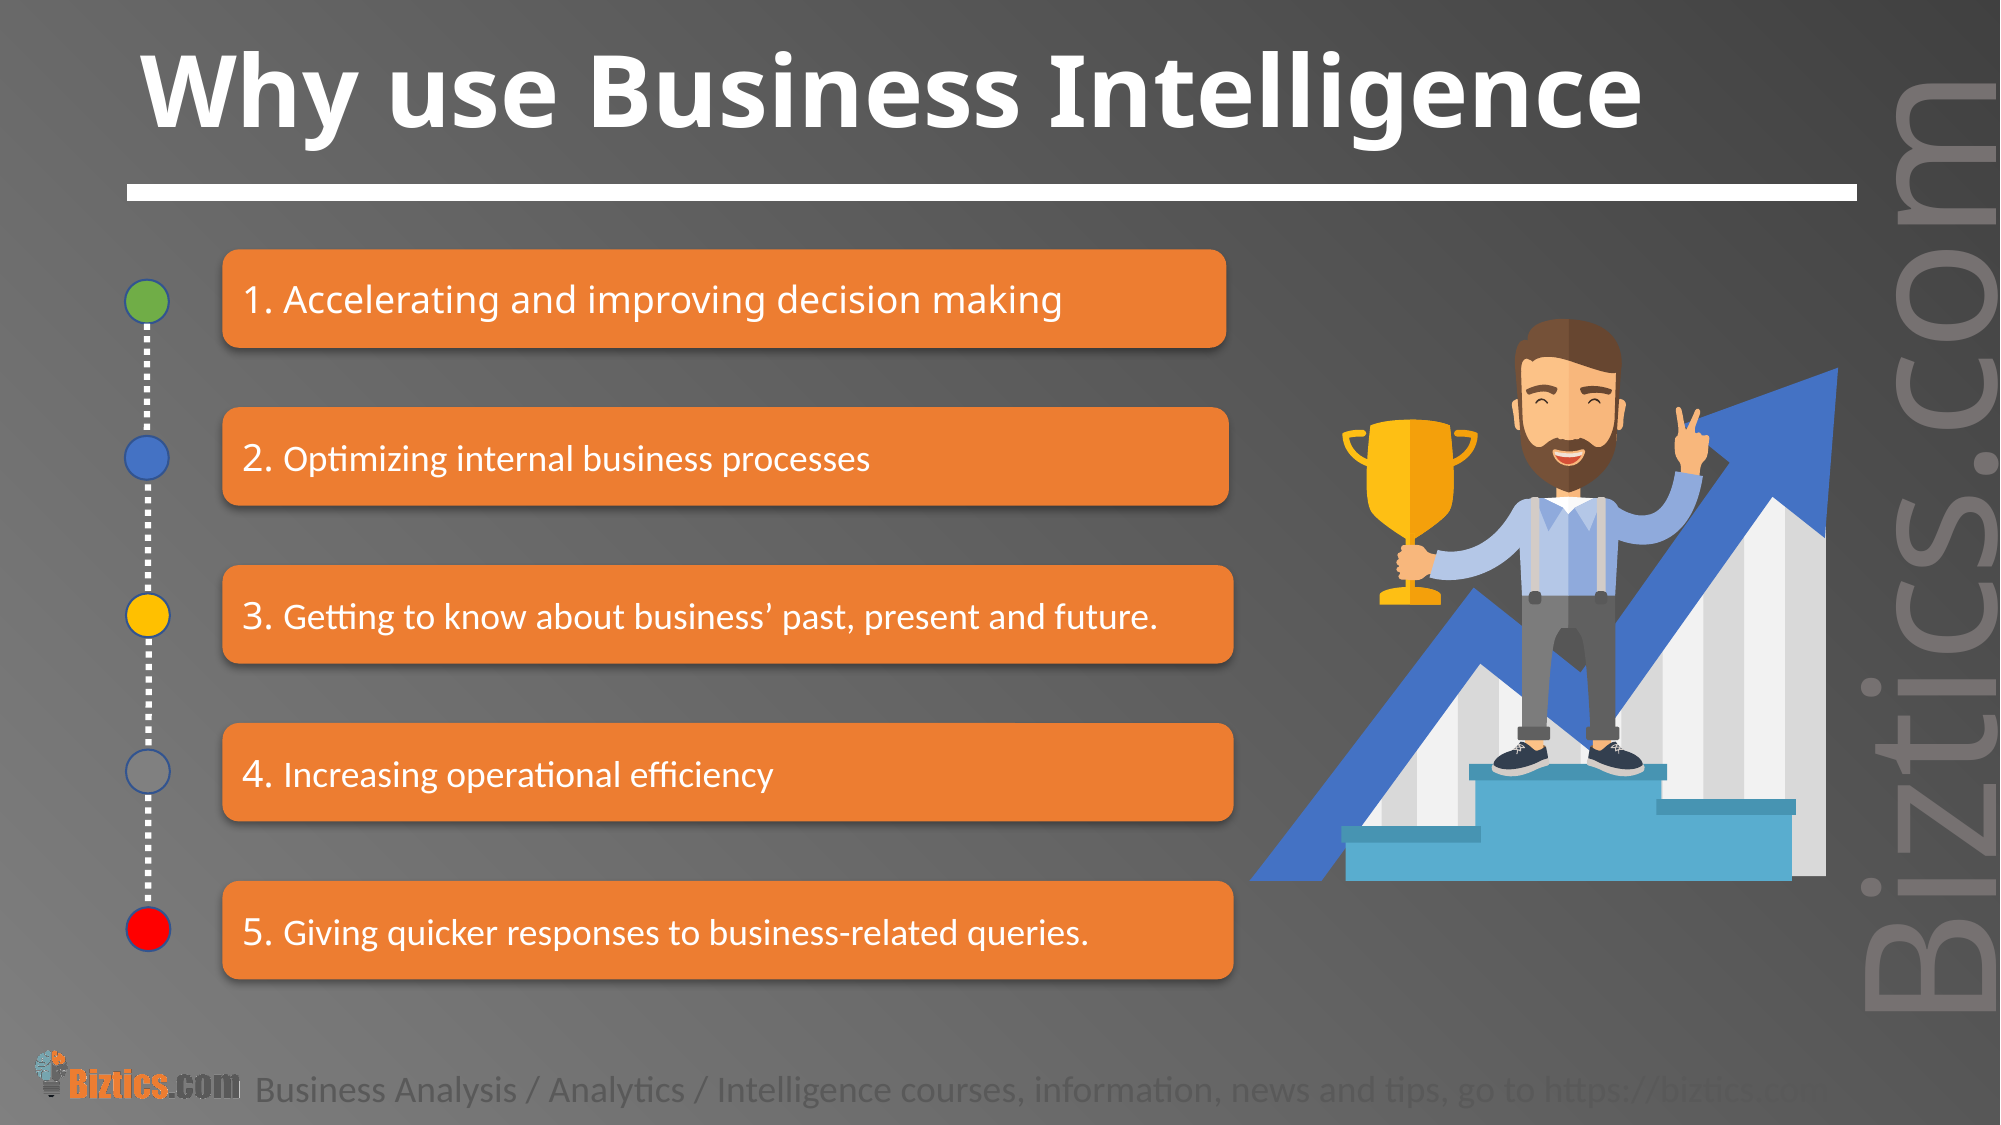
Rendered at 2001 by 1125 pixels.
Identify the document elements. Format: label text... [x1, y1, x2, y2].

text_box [125, 638, 1234, 822]
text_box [125, 484, 1234, 638]
picture [33, 1049, 241, 1100]
list Why use Business Intelligence [125, 33, 1949, 186]
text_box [126, 794, 1234, 980]
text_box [1249, 318, 1839, 881]
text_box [124, 249, 1227, 323]
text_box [124, 323, 1229, 506]
